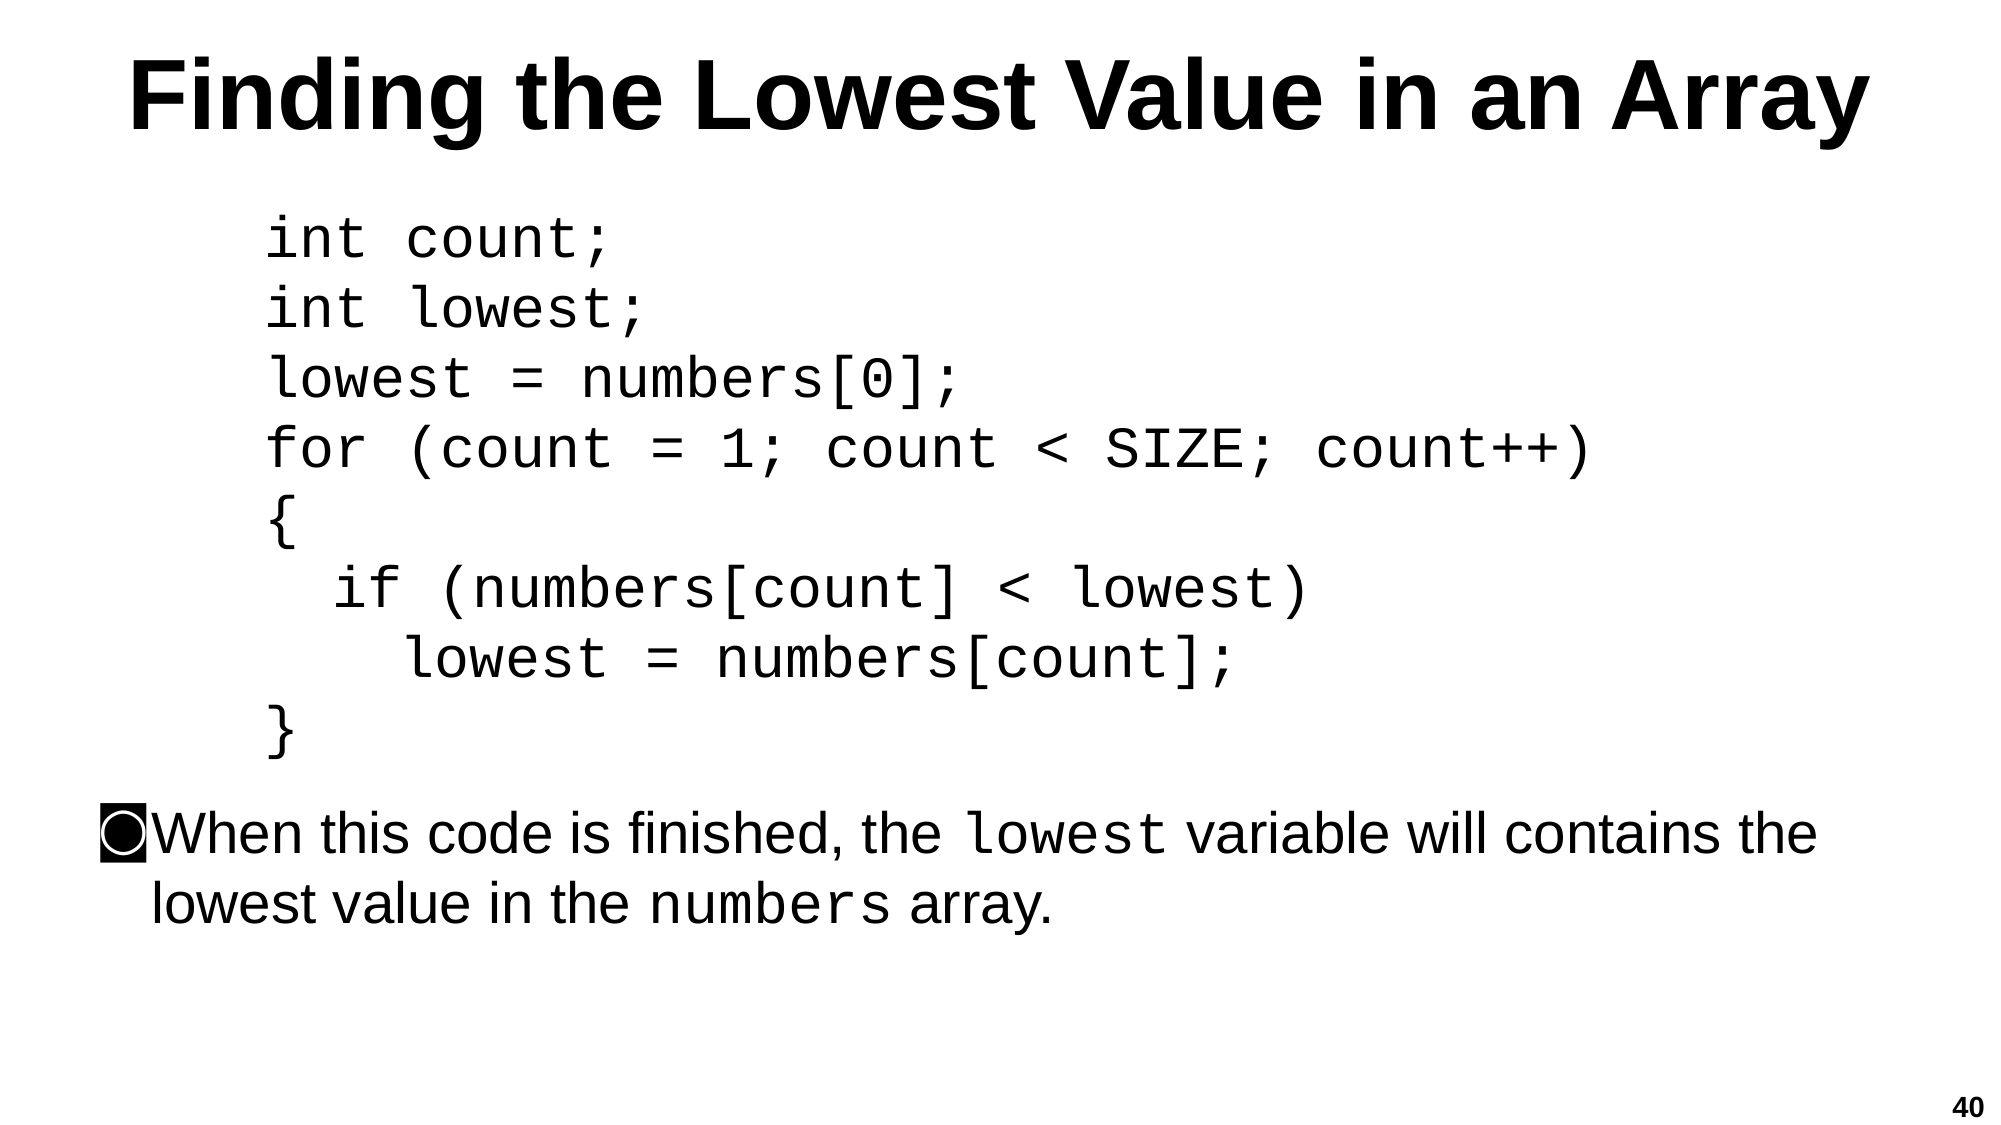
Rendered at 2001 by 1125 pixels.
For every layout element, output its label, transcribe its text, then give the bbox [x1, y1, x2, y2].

list When this code is finished, the lowest variable will contains the lowest value in the numbers array. [80, 787, 2000, 1077]
title Finding the Lowest Value in an Array [0, 0, 2000, 180]
list int count; int lowest; lowest = numbers[0]; for (count = 1; count < SIZE; count++) { if (numbers[count] < lowest) lowest = numbers[count]; } [249, 191, 2000, 787]
slide_number 40 [1909, 1087, 2000, 1125]
